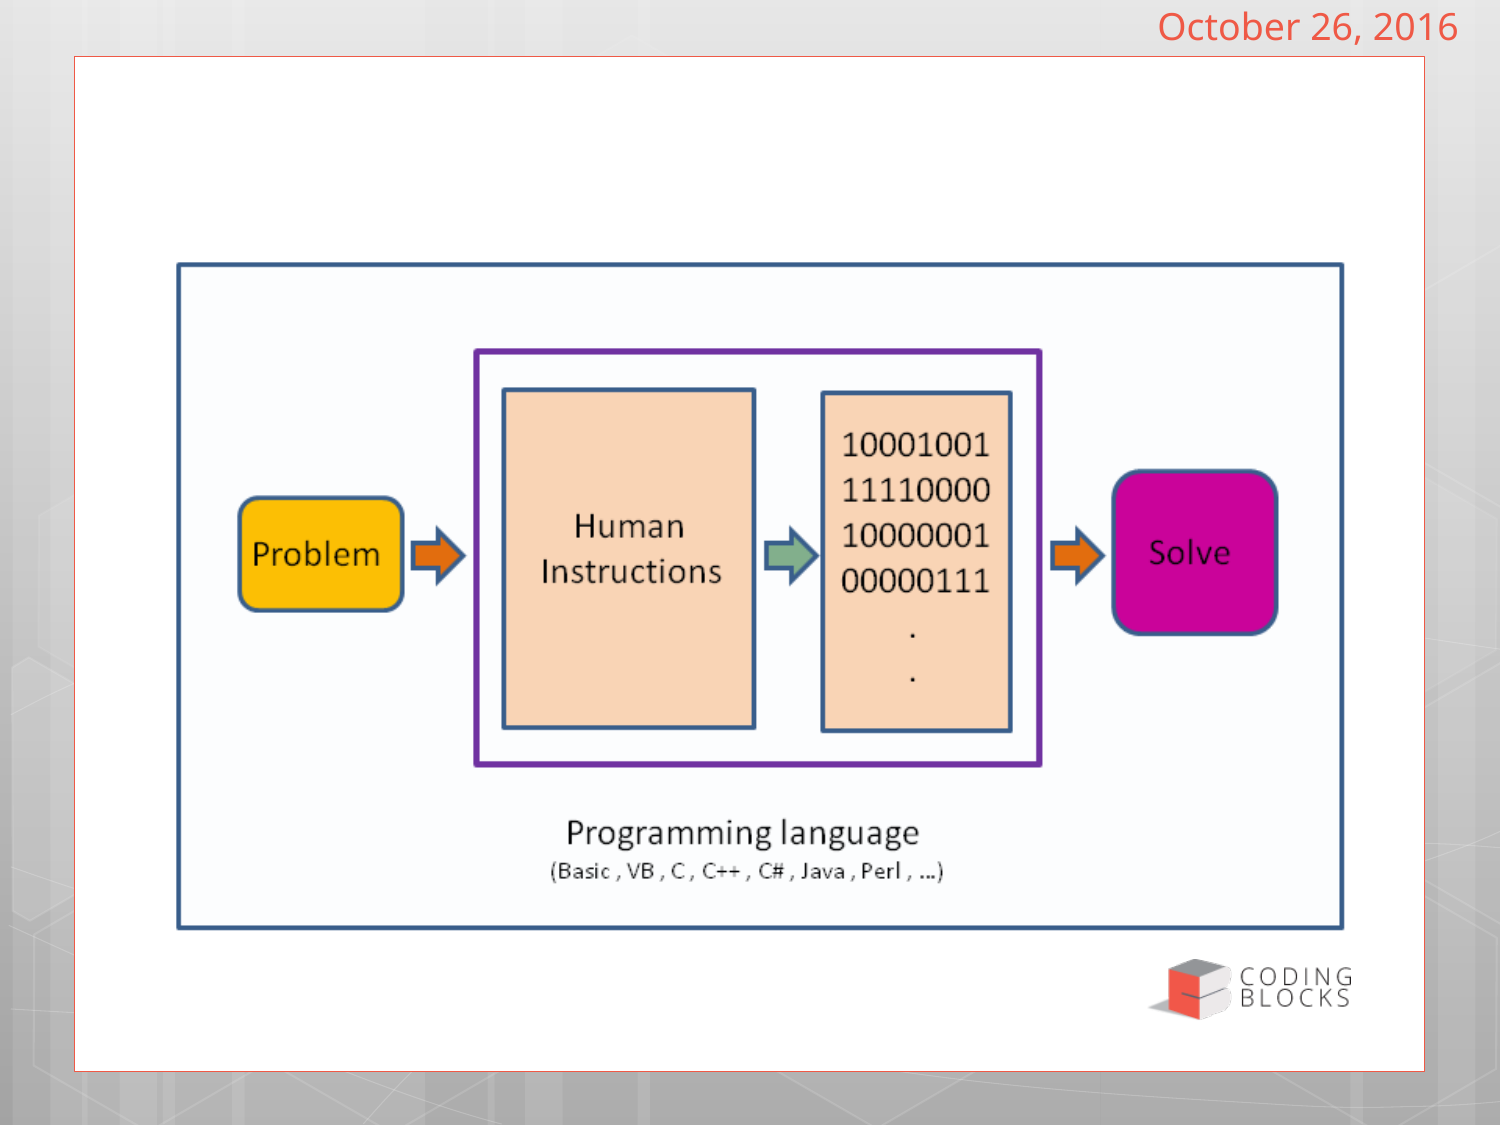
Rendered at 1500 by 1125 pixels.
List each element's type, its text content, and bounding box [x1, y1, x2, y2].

text_box October 26, 2016 [1149, 0, 1280, 56]
text_box October 26, 2016 [1320, 0, 1500, 56]
slide_number [1280, 0, 1320, 58]
picture [1146, 959, 1351, 1021]
picture [175, 261, 1347, 932]
